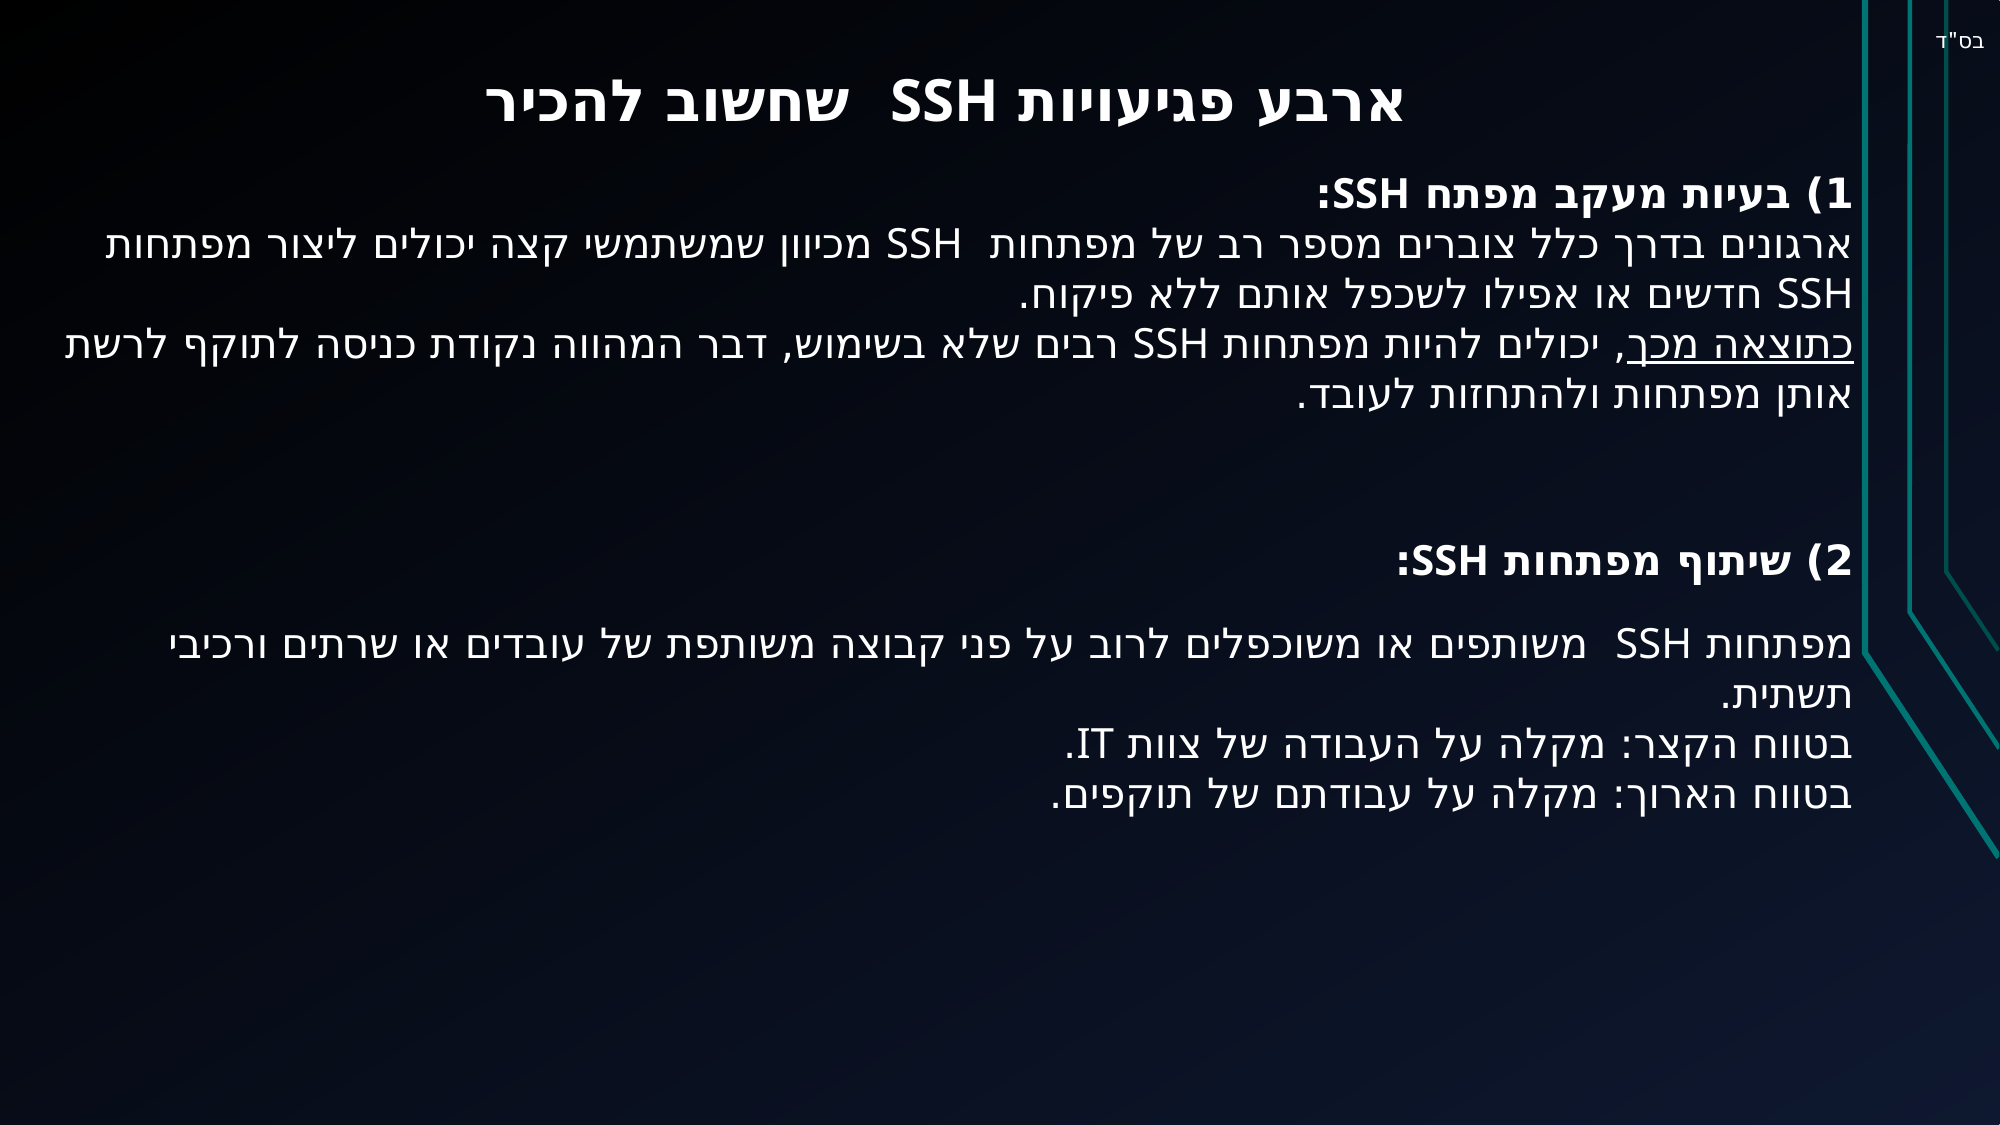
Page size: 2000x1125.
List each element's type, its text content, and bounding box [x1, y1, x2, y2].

text_box בס"ד [1811, 19, 2000, 61]
list ארבע פגיעויות SSH שחשוב להכיר 1) בעיות מעקב מפתח SSH: ארגונים בדרך כלל צוברים מספר רב של מפתחות SSH מכיוון שמשתמשי קצה יכולים ליצור מפתחות SSH חדשים או אפילו לשכפל אותם ללא פיקוח. כתוצאה מכך, יכולים להיות מפתחות SSH רבים שלא בשימוש, דבר המהווה נקודת כניסה לתוקף לרשת אותן מפתחות ולהתחזות לעובד. 2) שיתוף מפתחות SSH: מפתחות SSH משותפים או משוכפלים לרוב על פני קבוצה משותפת של עובדים או שרתים ורכיבי תשתית. בטווח הקצר: מקלה על העבודה של צוות IT. בטווח הארוך: מקלה על עבודתם של תוקפים. [19, 60, 1874, 1031]
